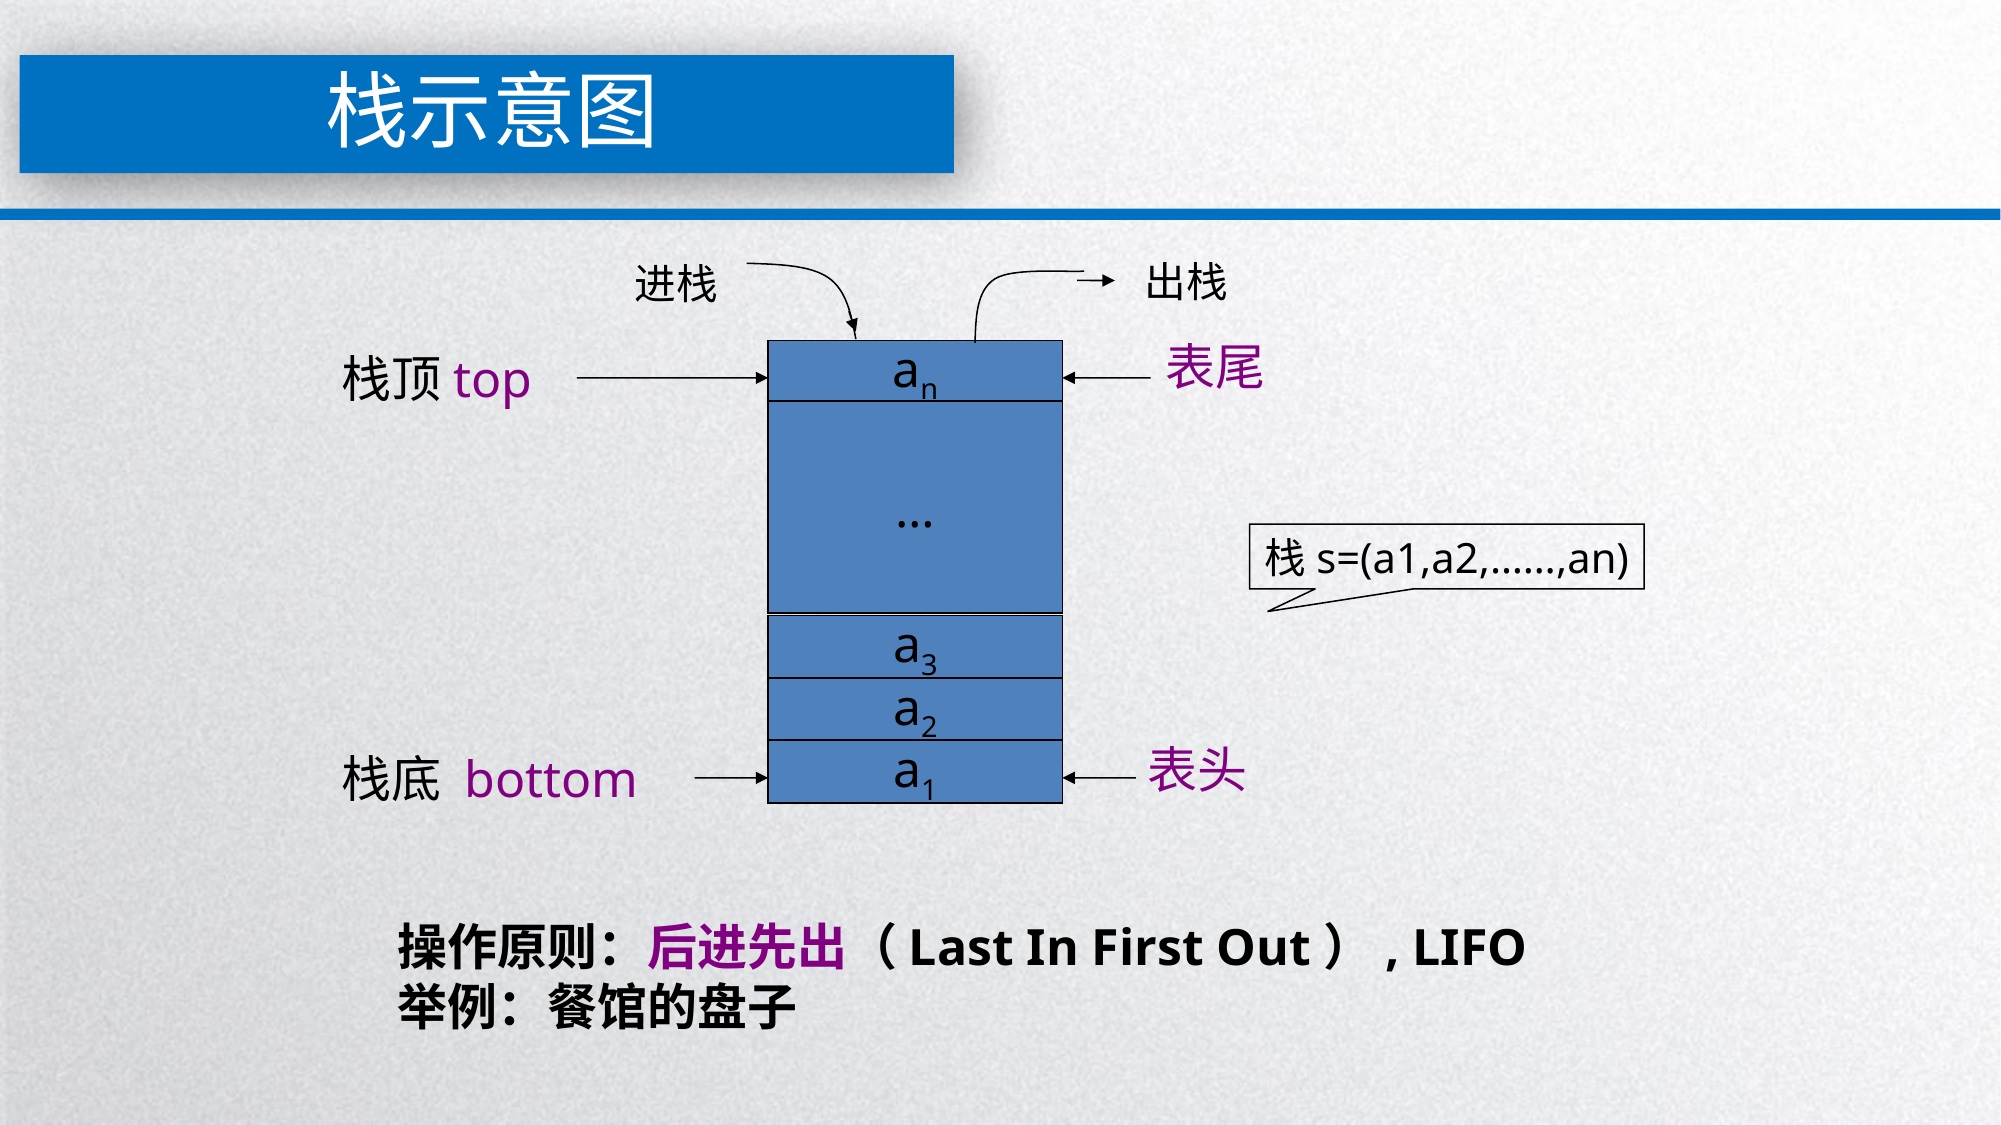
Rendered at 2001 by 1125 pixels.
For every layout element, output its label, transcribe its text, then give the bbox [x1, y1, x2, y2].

text_box 操作原则：后进先出（Last In First Out）, LIFO 举例：餐馆的盘子 [382, 907, 1586, 1103]
picture [0, 220, 2001, 1125]
picture [0, 0, 2001, 208]
title 栈示意图 [7, 42, 977, 173]
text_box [326, 248, 1645, 817]
